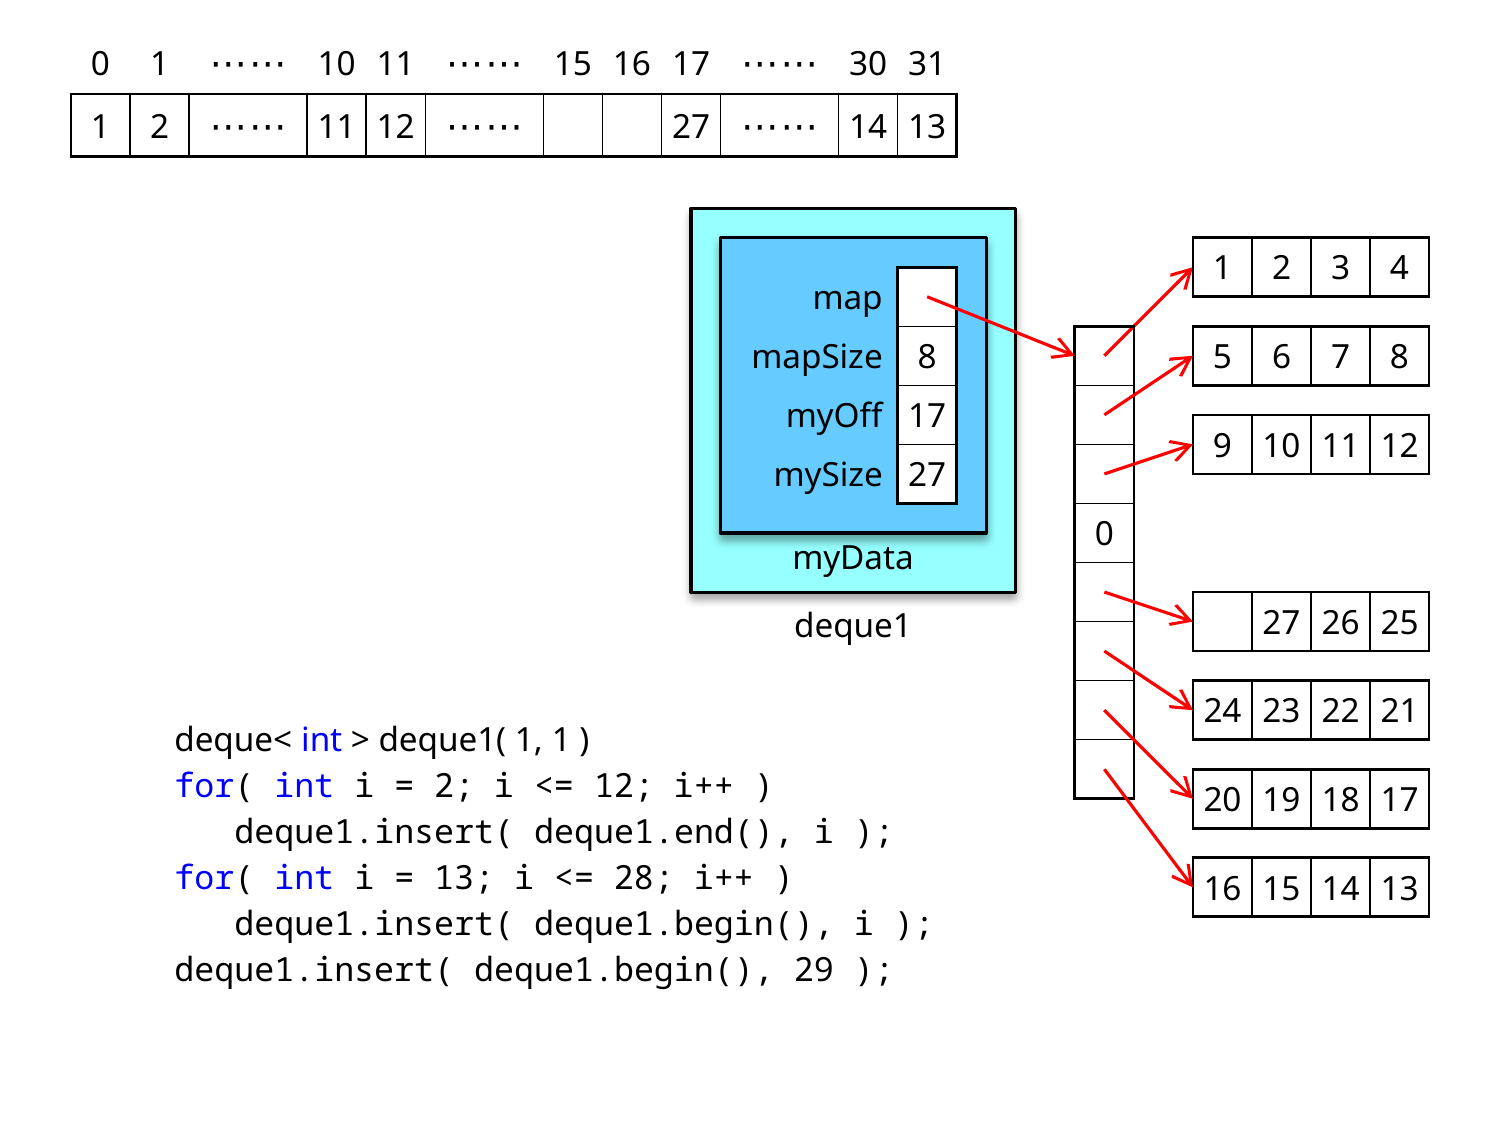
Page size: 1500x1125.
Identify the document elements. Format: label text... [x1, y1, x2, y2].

table_header 18 [1312, 771, 1369, 827]
table_header 31 [898, 31, 957, 93]
table_header 4 [1371, 239, 1428, 295]
table_header 3 [1312, 239, 1369, 295]
table_header 26 [1312, 593, 1369, 650]
table_cell [1076, 681, 1133, 739]
table_cell [603, 95, 661, 155]
table_cell 1 [72, 95, 129, 155]
table_cell 27 [662, 95, 720, 155]
text_box [1104, 769, 1193, 888]
table_cell [1076, 386, 1133, 444]
text_box [927, 296, 1075, 359]
table_cell [1076, 563, 1133, 621]
table_header 21 [1371, 682, 1428, 738]
text_box myData [779, 532, 927, 592]
table_cell 11 [308, 95, 365, 155]
table_cell 13 [898, 95, 955, 155]
table_cell ⋯⋯ [426, 95, 543, 155]
table_cell 8 [899, 327, 955, 385]
table_cell [1076, 445, 1133, 503]
table_cell mySize [720, 444, 896, 503]
table_header 11 [1312, 416, 1369, 473]
table_header ⋯⋯ [425, 31, 543, 93]
table_cell mapSize [720, 326, 896, 385]
table_header 12 [1371, 416, 1428, 473]
text_box [1104, 710, 1193, 799]
text_box [1104, 591, 1193, 626]
table_cell 2 [131, 95, 188, 155]
table_header [1076, 328, 1133, 385]
table_header 17 [661, 31, 720, 93]
table_cell [1076, 740, 1133, 797]
table_header 19 [1253, 771, 1310, 827]
table_header ⋯⋯ [720, 31, 839, 93]
table_header 11 [366, 31, 425, 93]
table_header 2 [1253, 239, 1310, 295]
table_cell ⋯⋯ [190, 95, 306, 155]
table_header 0 [71, 31, 130, 93]
table_cell 12 [367, 95, 425, 155]
table_header [899, 269, 955, 326]
table_header 15 [543, 31, 602, 93]
table_header 1 [130, 31, 189, 93]
text_box [690, 208, 1016, 593]
table_cell 0 [1076, 504, 1133, 562]
table_header 10 [307, 31, 366, 93]
table_header 24 [1194, 682, 1251, 738]
table_cell [1076, 622, 1133, 680]
list deque< int > deque1( 1, 1 ) for( int i = 2; i <= 12; i++ ) deque1.insert( deque1.end(), i ); for( int i = 13; i <= 28; i++ ) deque1.insert( deque1.begin(), i ); deque1.insert( deque1.begin(), 29 ); [159, 710, 957, 1035]
table_cell 27 [899, 445, 955, 502]
table_header map [720, 267, 896, 326]
table_cell ⋯⋯ [721, 95, 838, 155]
table_cell myOff [720, 385, 896, 444]
table_header 5 [1194, 328, 1251, 384]
table_header 7 [1312, 328, 1369, 384]
table_header 17 [1371, 771, 1428, 827]
table_header 16 [1194, 859, 1251, 915]
table_header 23 [1253, 682, 1310, 738]
table_header 6 [1253, 328, 1310, 384]
table_header 25 [1371, 593, 1428, 650]
text_box [720, 310, 987, 533]
table_header 8 [1371, 328, 1428, 384]
table_header 30 [839, 31, 898, 93]
table_header 9 [1194, 416, 1251, 473]
table_cell 14 [839, 95, 897, 155]
table_header 20 [1194, 771, 1251, 827]
table_header 1 [1194, 239, 1251, 295]
table_cell [544, 95, 602, 155]
table_header 10 [1253, 416, 1310, 473]
table_header [1194, 593, 1251, 650]
text_box [1104, 650, 1193, 711]
table_header 13 [1371, 859, 1428, 915]
text_box [720, 237, 987, 320]
text_box [1104, 355, 1193, 415]
table_header ⋯⋯ [189, 31, 307, 93]
table_header 15 [1253, 859, 1310, 915]
table_header 22 [1312, 682, 1369, 738]
text_box [1135, 267, 1192, 326]
table_header 14 [1312, 859, 1369, 915]
text_box [1104, 440, 1193, 475]
text_box deque1 [749, 592, 957, 652]
table_cell 17 [899, 386, 955, 444]
table_header 27 [1253, 593, 1310, 650]
table_header 16 [602, 31, 661, 93]
